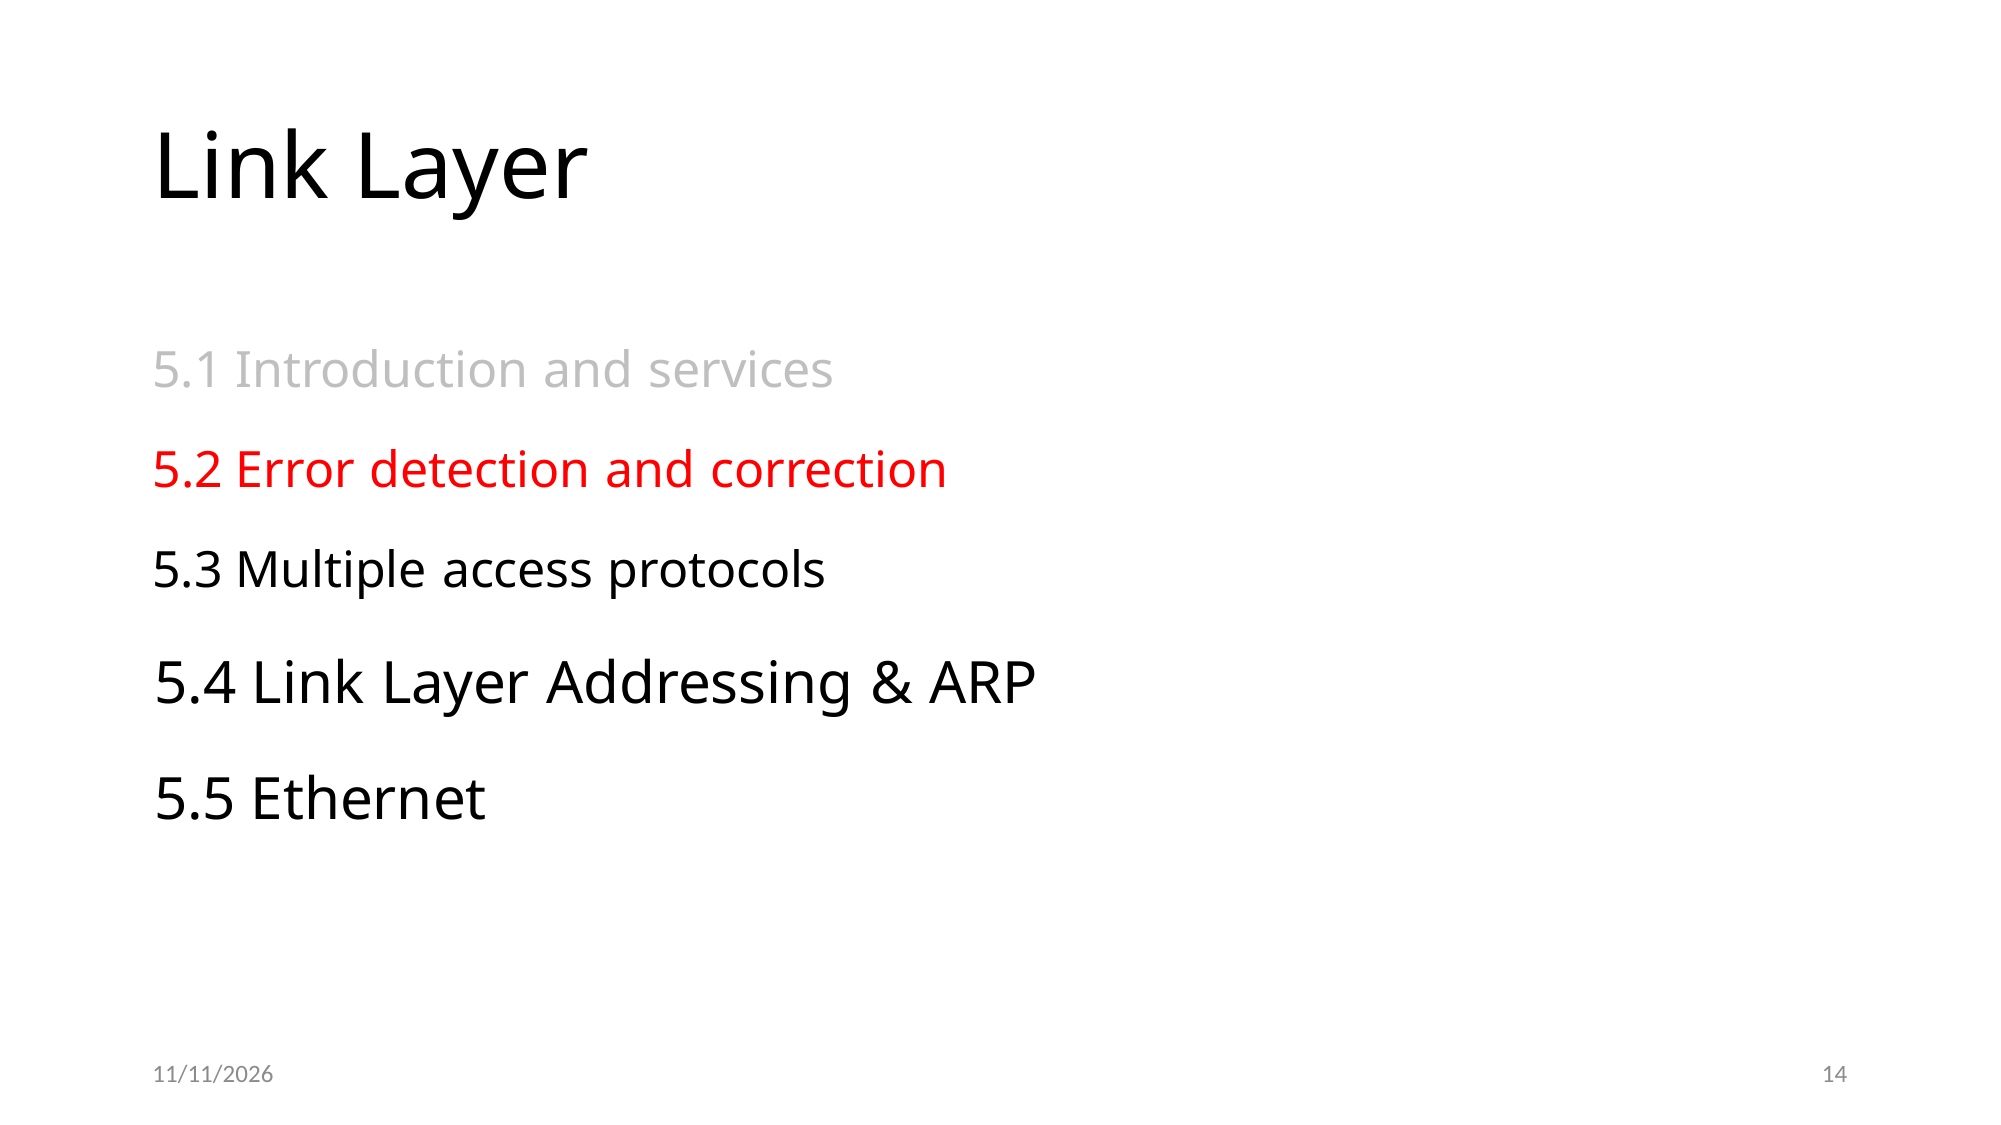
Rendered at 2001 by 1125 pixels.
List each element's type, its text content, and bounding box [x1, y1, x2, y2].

list 5.1 Introduction and services 5.2 Error detection and correction 5.3 Multiple access protocols 5.4 Link Layer Addressing & ARP 5.5 Ethernet [137, 299, 1863, 1014]
title Link Layer [137, 59, 1863, 278]
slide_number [137, 1042, 588, 1103]
slide_number 14 [1412, 1042, 1863, 1103]
